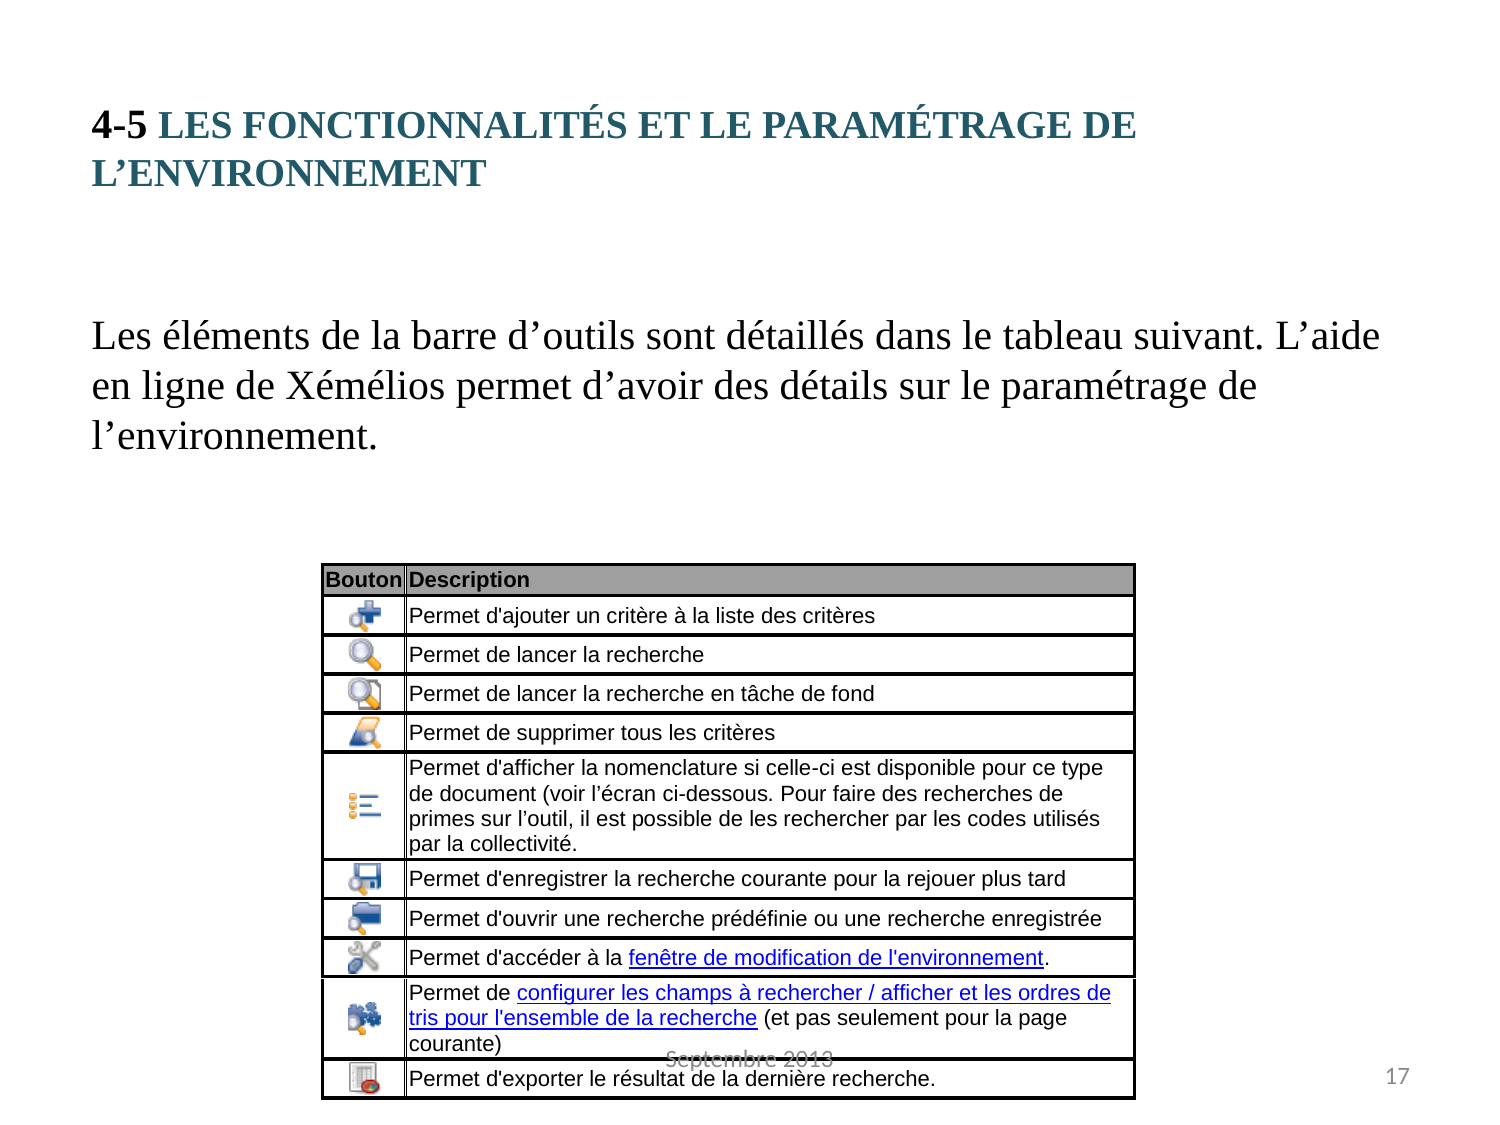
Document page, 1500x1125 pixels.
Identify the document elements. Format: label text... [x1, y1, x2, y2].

picture [288, 562, 1211, 1125]
list 4-5 Les fonctionnalités et le paramétrage de l’environnement Les éléments de la barre d’outils sont détaillés dans le tableau suivant. L’aide en ligne de Xémélios permet d’avoir des détails sur le paramétrage de l’environnement. [76, 30, 1427, 994]
slide_number 17 [1222, 1046, 1425, 1103]
